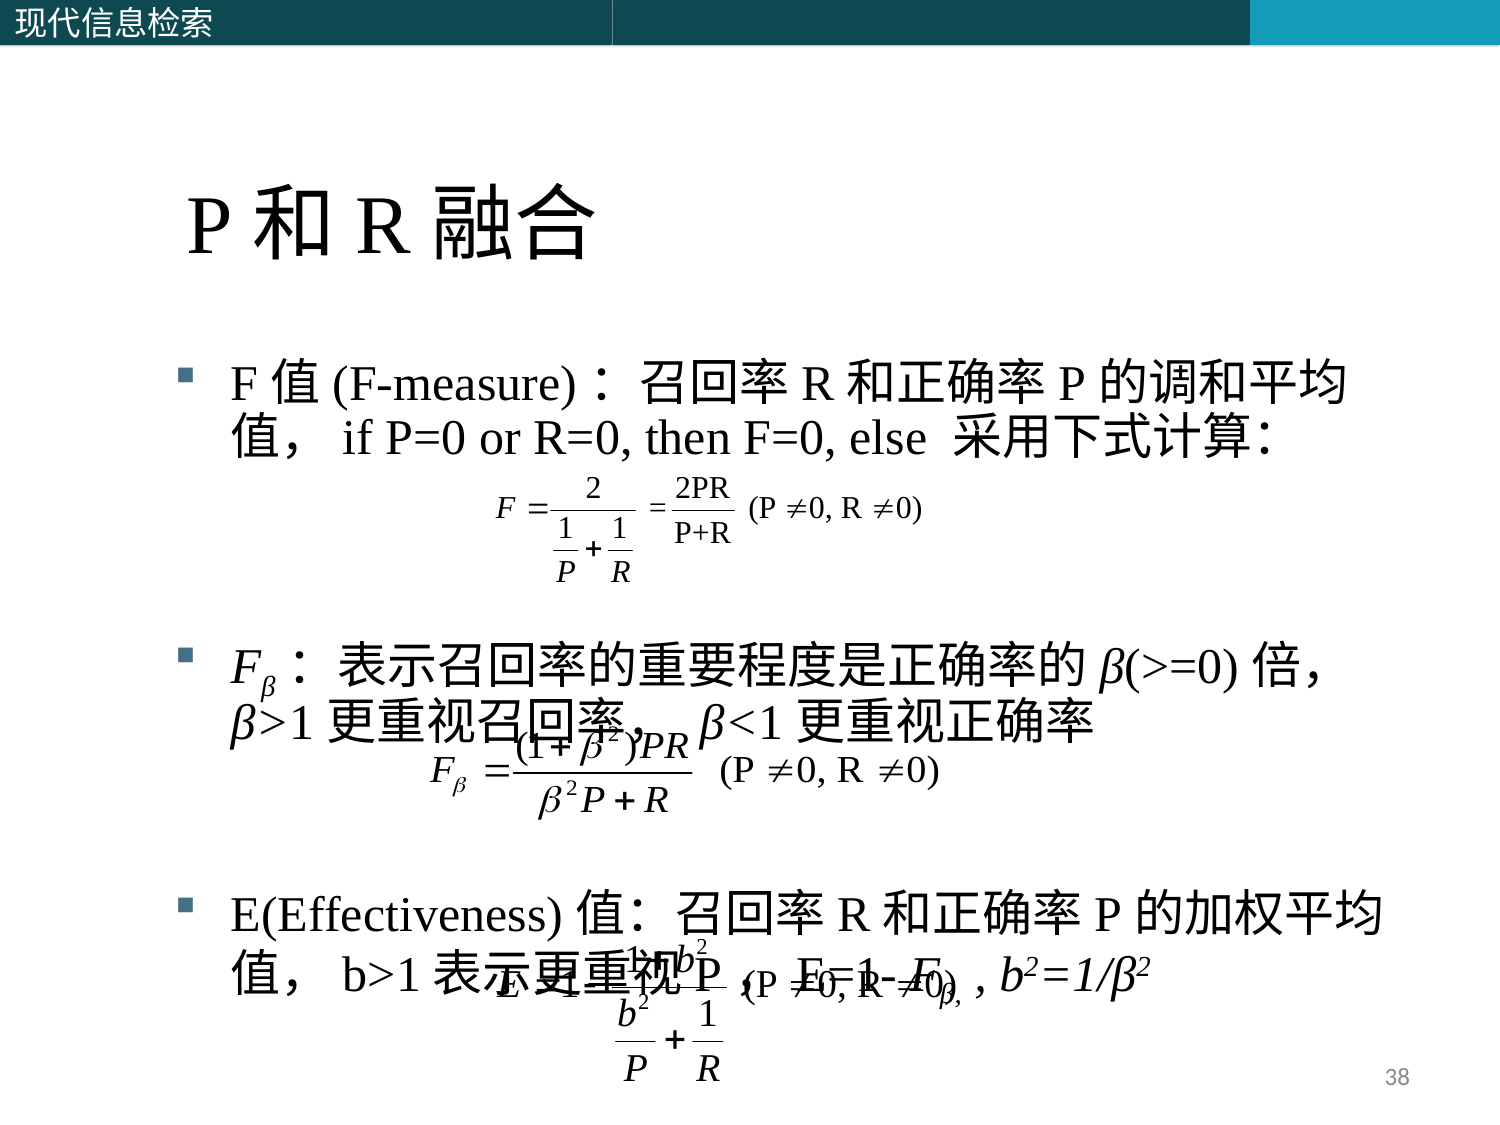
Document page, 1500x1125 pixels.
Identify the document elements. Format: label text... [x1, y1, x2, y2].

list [489, 928, 963, 1090]
title P和R融合 [170, 89, 1302, 278]
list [489, 467, 928, 590]
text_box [422, 715, 948, 828]
list F值(F-measure)：召回率R和正确率P的调和平均值，if P=0 or R=0, then F=0, else 采用下式计算： Fβ：表示召回率的重要程度是正确率的β(>=0)倍， β>1更重视召回率， β<1更重视正确率 E(Effectiveness)值：召回率R和正确率P的加权平均值，b>1表示更重视P，E=1- Fβ, , b2=1/β2 [159, 349, 1412, 1012]
slide_number 38 [1112, 1037, 1425, 1113]
footer [549, 1037, 1025, 1113]
